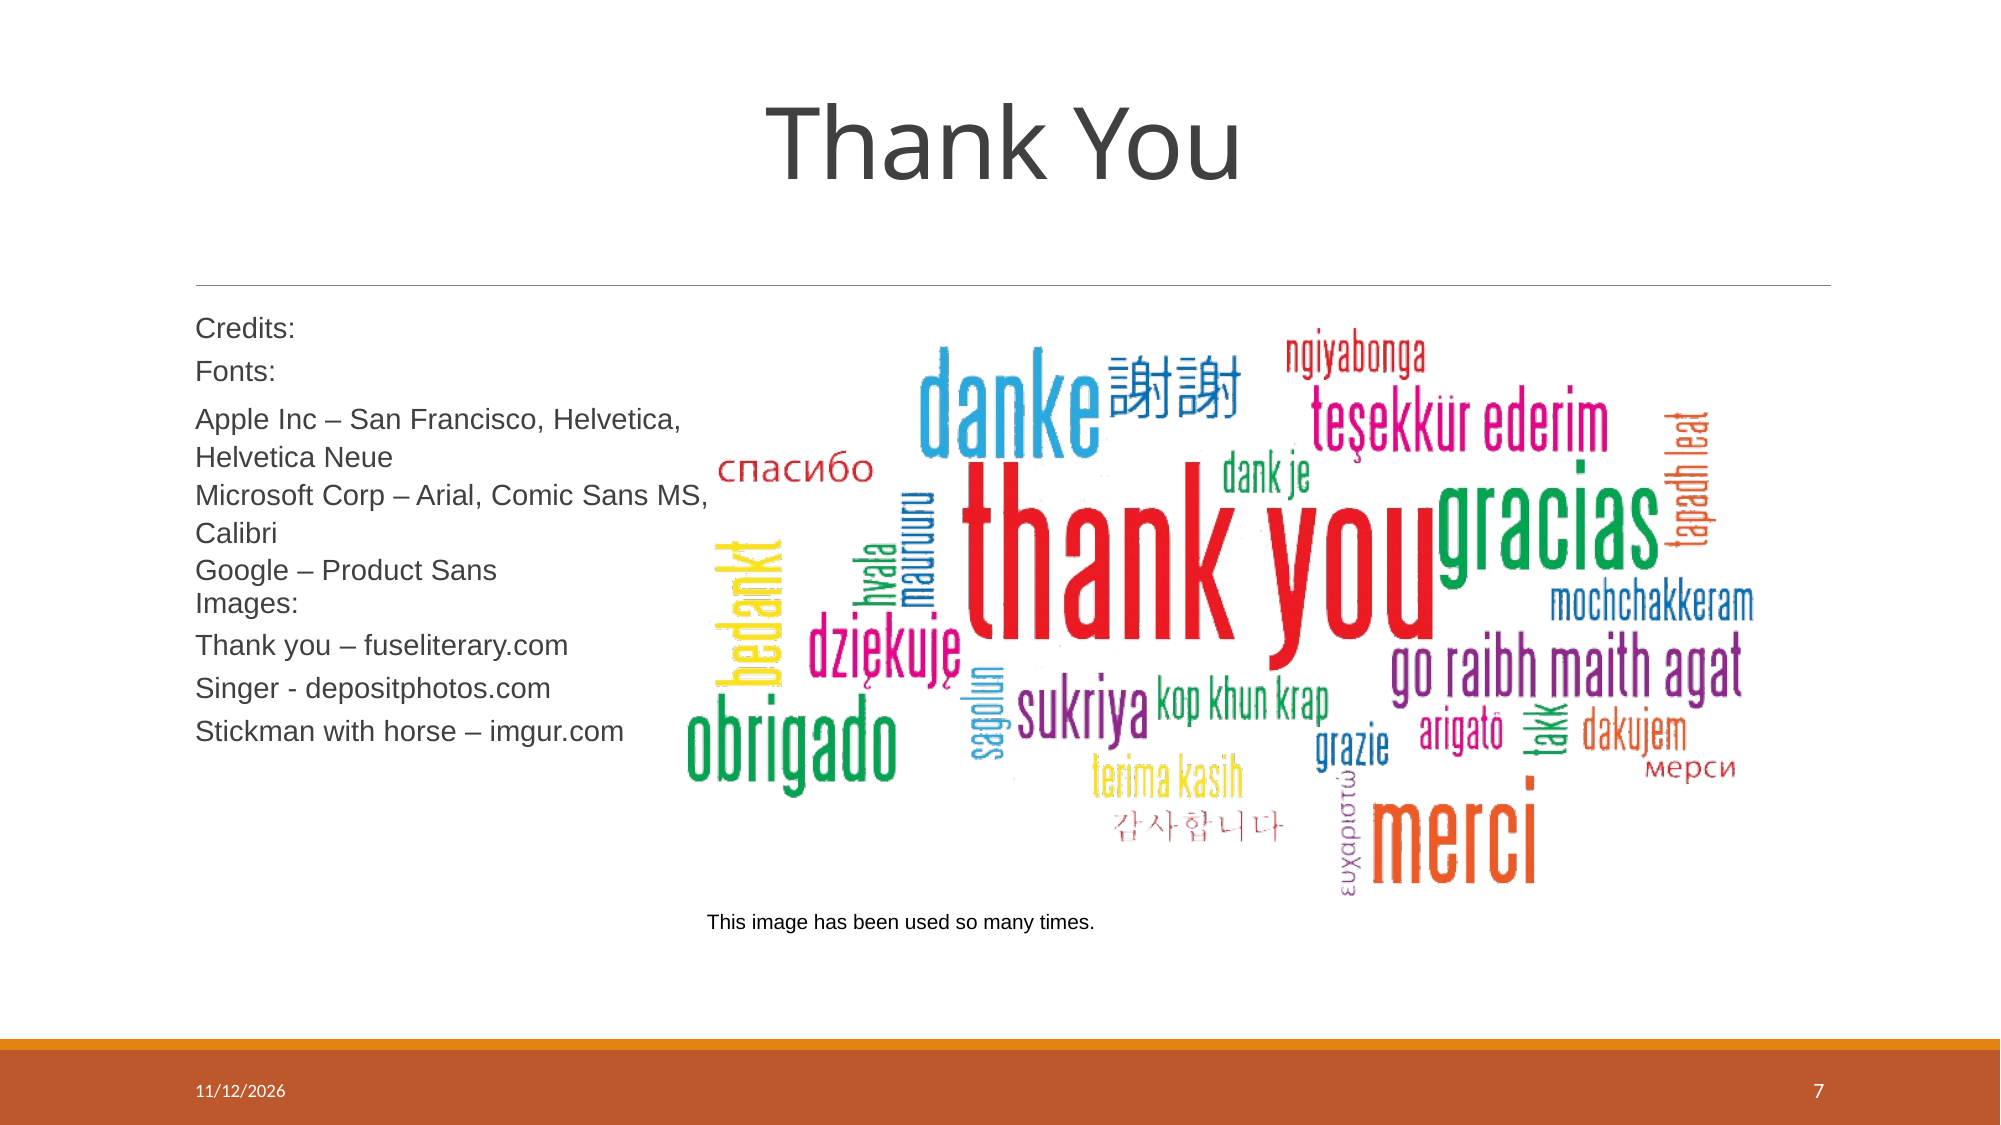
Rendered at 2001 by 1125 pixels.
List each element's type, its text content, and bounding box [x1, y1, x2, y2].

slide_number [180, 1059, 586, 1120]
title Thank You [180, 47, 1830, 208]
text_box This image has been used so many times. [692, 910, 1751, 941]
list Credits: Fonts: Apple Inc – San Francisco, Helvetica, Helvetica Neue Microsoft Corp – Arial, Comic Sans MS, Calibri Google – Product Sans Images: Thank you – fuseliterary.com Singer - depositphotos.com Stickman with horse – imgur.com [180, 317, 716, 951]
picture [656, 316, 1831, 902]
slide_number 7 [1624, 1059, 1840, 1120]
